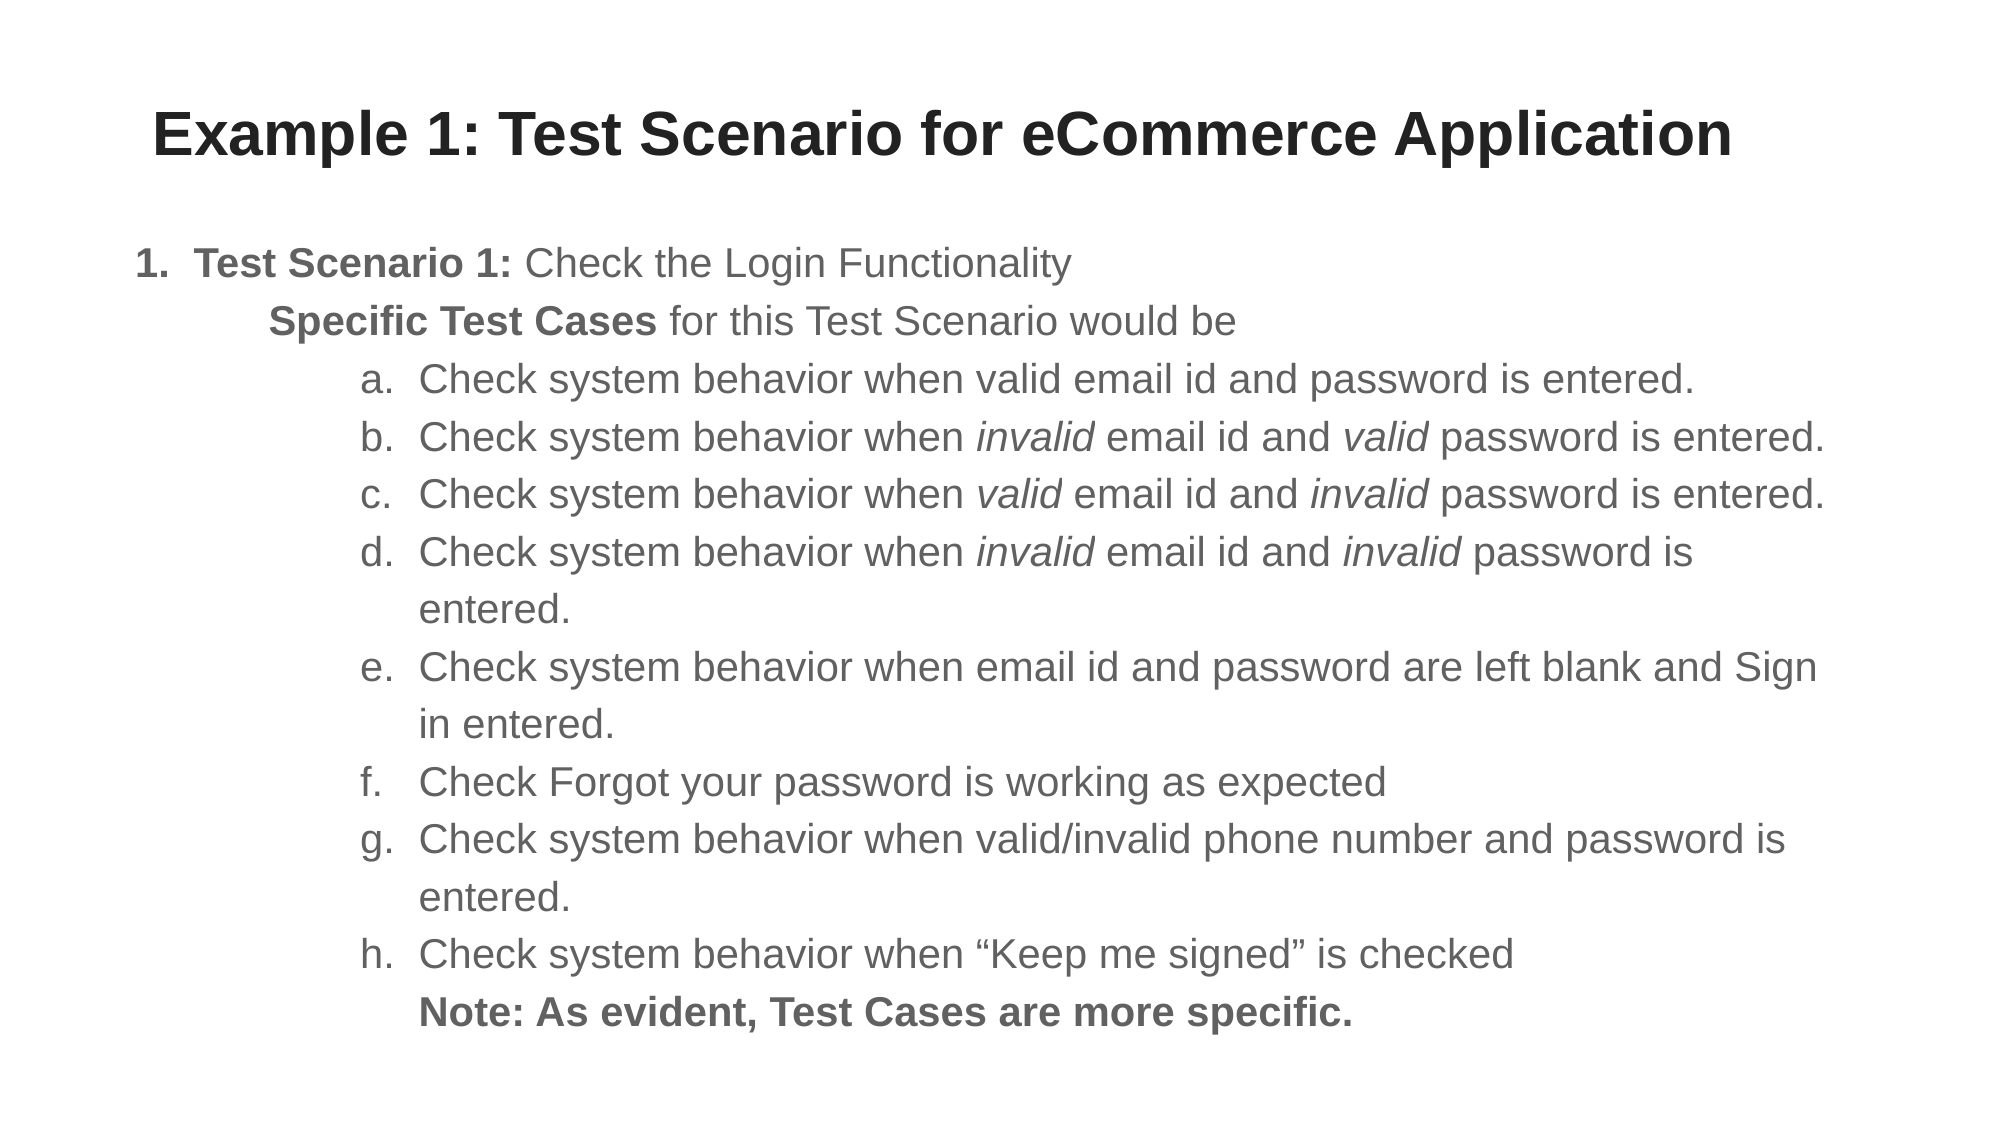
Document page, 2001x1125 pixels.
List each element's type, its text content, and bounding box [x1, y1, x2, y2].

title Example 1: Test Scenario for eCommerce Application [137, 59, 1863, 234]
list Test Scenario 1: Check the Login Functionality Specific Test Cases for this Test Scenario would be Check system behavior when valid email id and password is entered. Check system behavior when invalid email id and valid password is entered. Check system behavior when valid email id and invalid password is entered. Check system behavior when invalid email id and invalid password is entered. Check system behavior when email id and password are left blank and Sign in entered. Check Forgot your password is working as expected Check system behavior when valid/invalid phone number and password is entered. Check system behavior when “Keep me signed” is checked Note: As evident, Test Cases are more specific. [103, 234, 1863, 1064]
